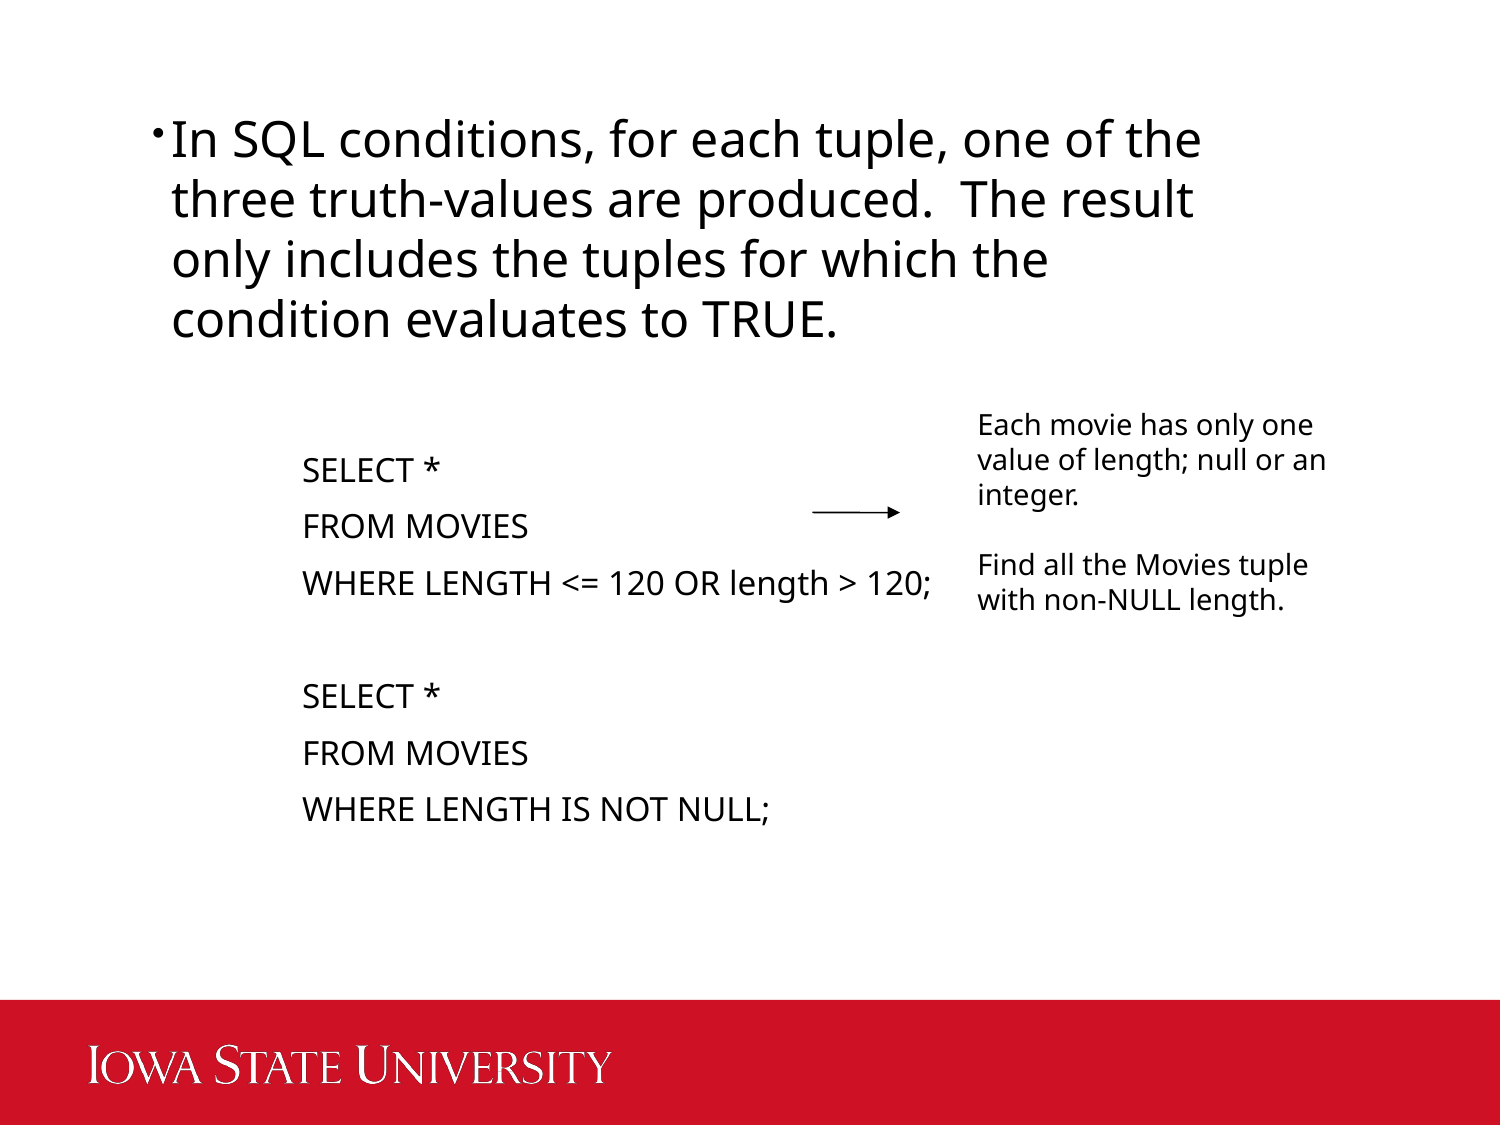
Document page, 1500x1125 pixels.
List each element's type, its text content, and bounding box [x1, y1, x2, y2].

text_box [812, 506, 901, 519]
text_box In SQL conditions, for each tuple, one of the three truth-values are produced. The result only includes the tuples for which the condition evaluates to TRUE. SELECT * FROM MOVIES WHERE LENGTH <= 120 OR length > 120; SELECT * FROM MOVIES WHERE LENGTH IS NOT NULL; [137, 99, 1263, 836]
picture [87, 1044, 613, 1088]
text_box Each movie has only one value of length; null or an integer. Find all the Movies tuple with non-NULL length. [962, 398, 1363, 624]
